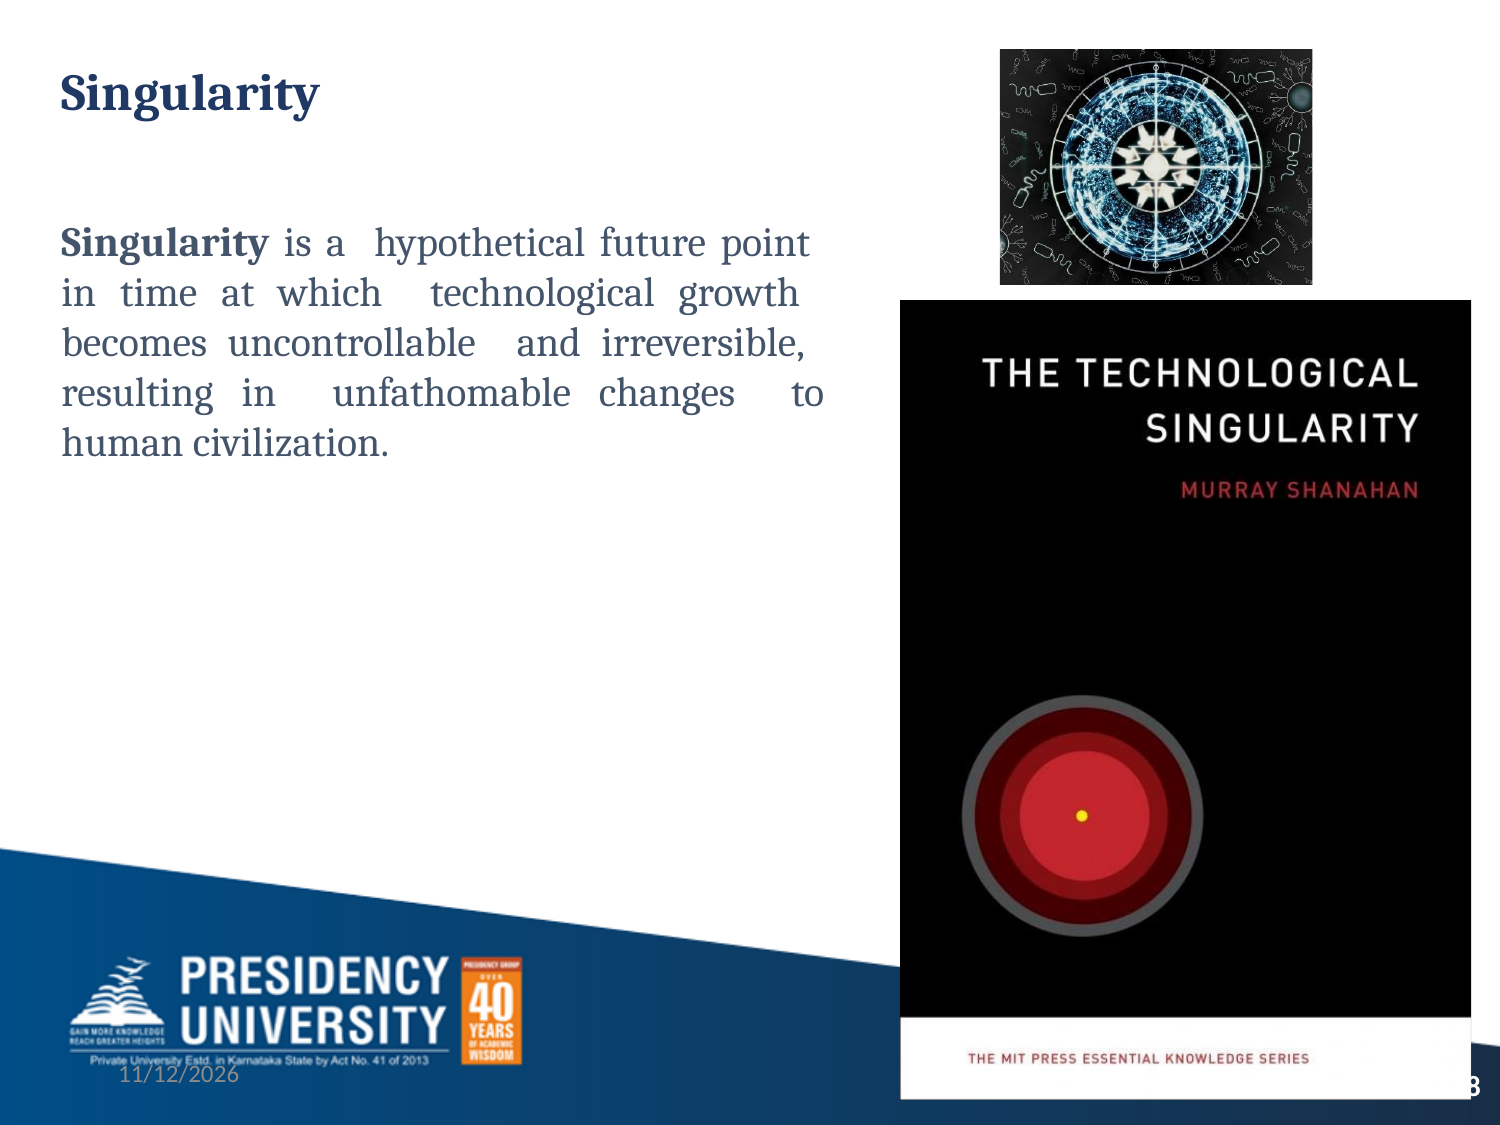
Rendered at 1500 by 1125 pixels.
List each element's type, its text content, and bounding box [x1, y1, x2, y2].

picture [0, 845, 1500, 1125]
text_box [900, 299, 1472, 1100]
text_box [999, 49, 1313, 285]
text_box Singularity is a hypothetical future point in time at which technological growth becomes uncontrollable and irreversible, resulting in unfathomable changes to human civilization. [59, 212, 825, 465]
title Singularity [59, 0, 538, 184]
slide_number 18 [1158, 1054, 1496, 1115]
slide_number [103, 1042, 441, 1103]
